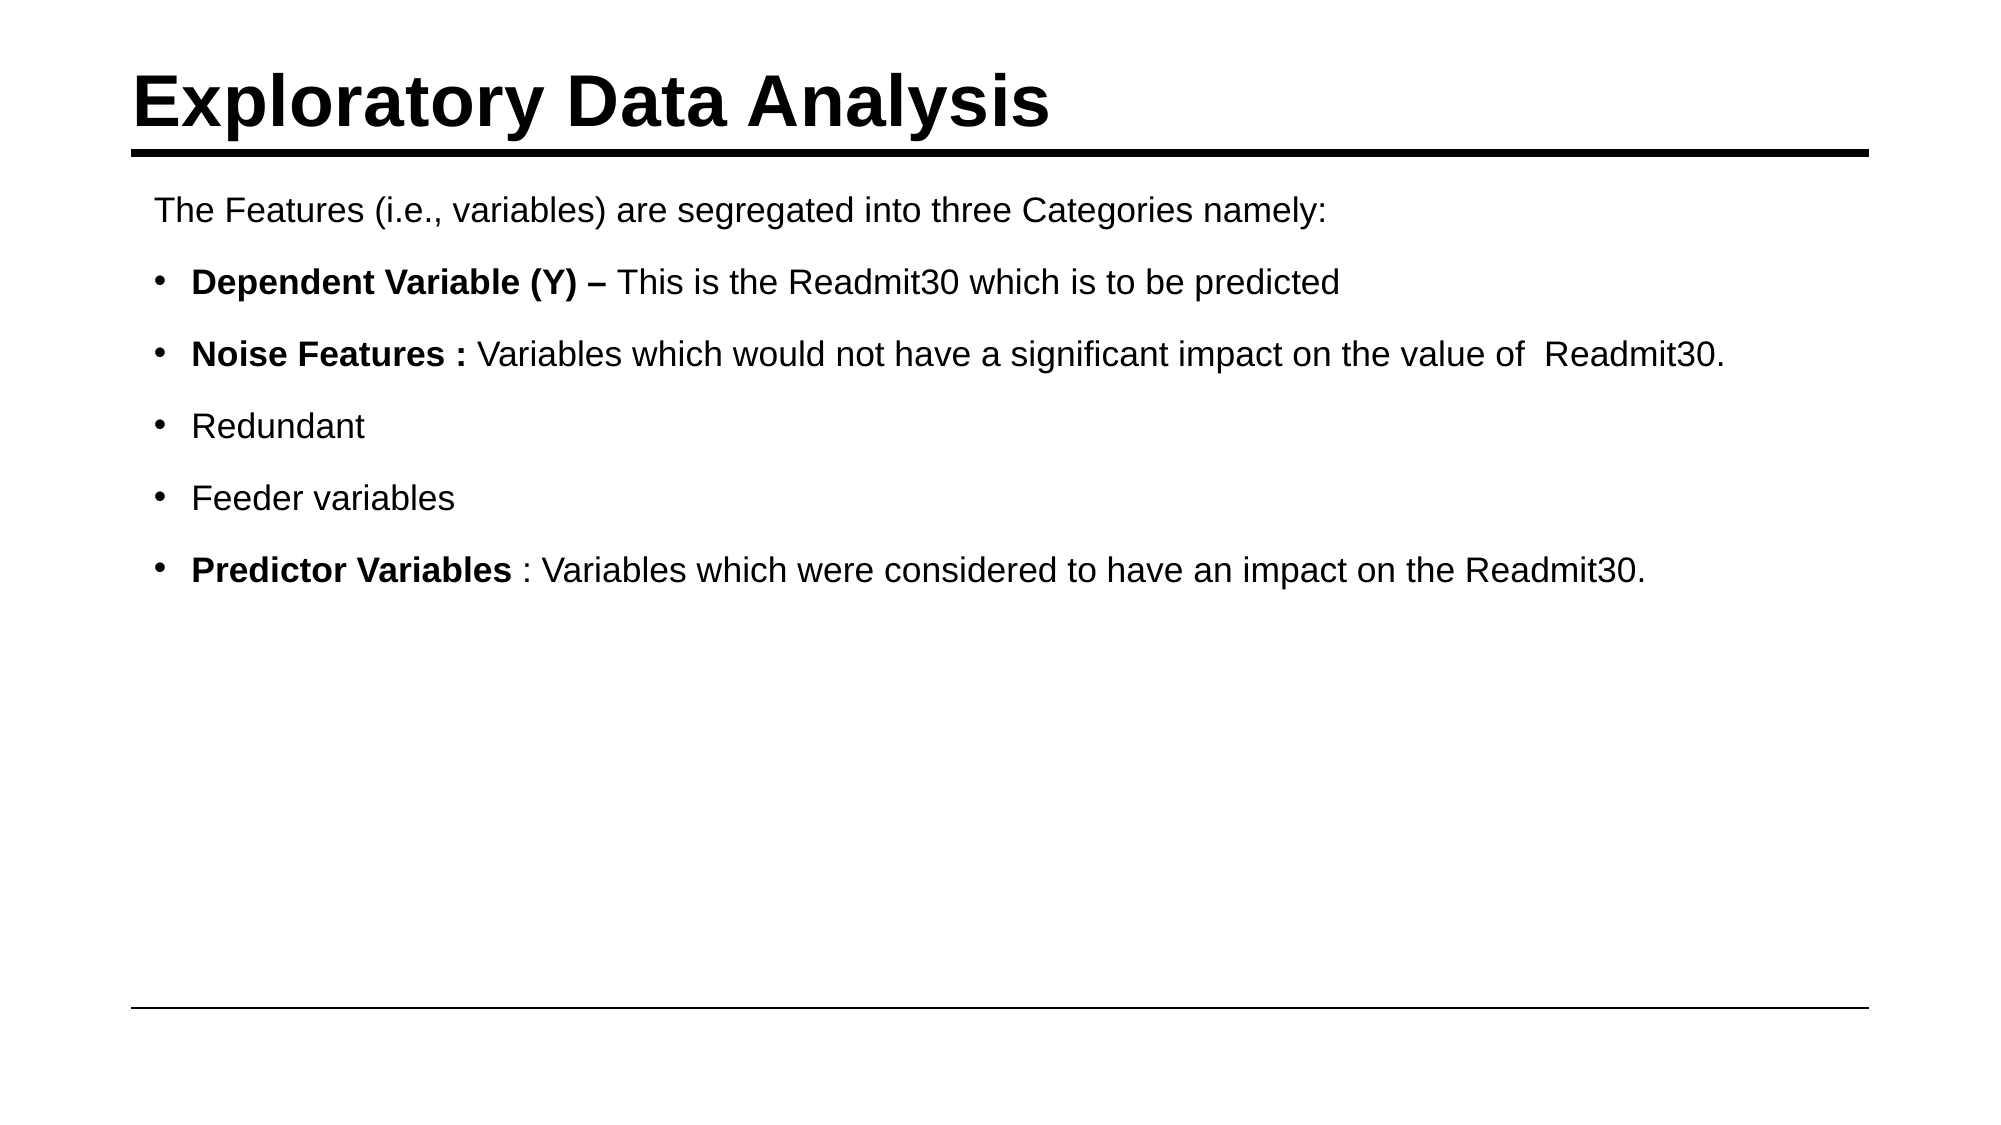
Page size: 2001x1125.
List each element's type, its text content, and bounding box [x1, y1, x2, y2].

title Exploratory Data Analysis [117, 46, 1768, 150]
text_box The Features (i.e., variables) are segregated into three Categories namely: Dependent Variable (Y) – This is the Readmit30 which is to be predicted Noise Features : Variables which would not have a significant impact on the value of Readmit30. Redundant Feeder variables Predictor Variables : Variables which were considered to have an impact on the Readmit30. [138, 170, 1873, 856]
